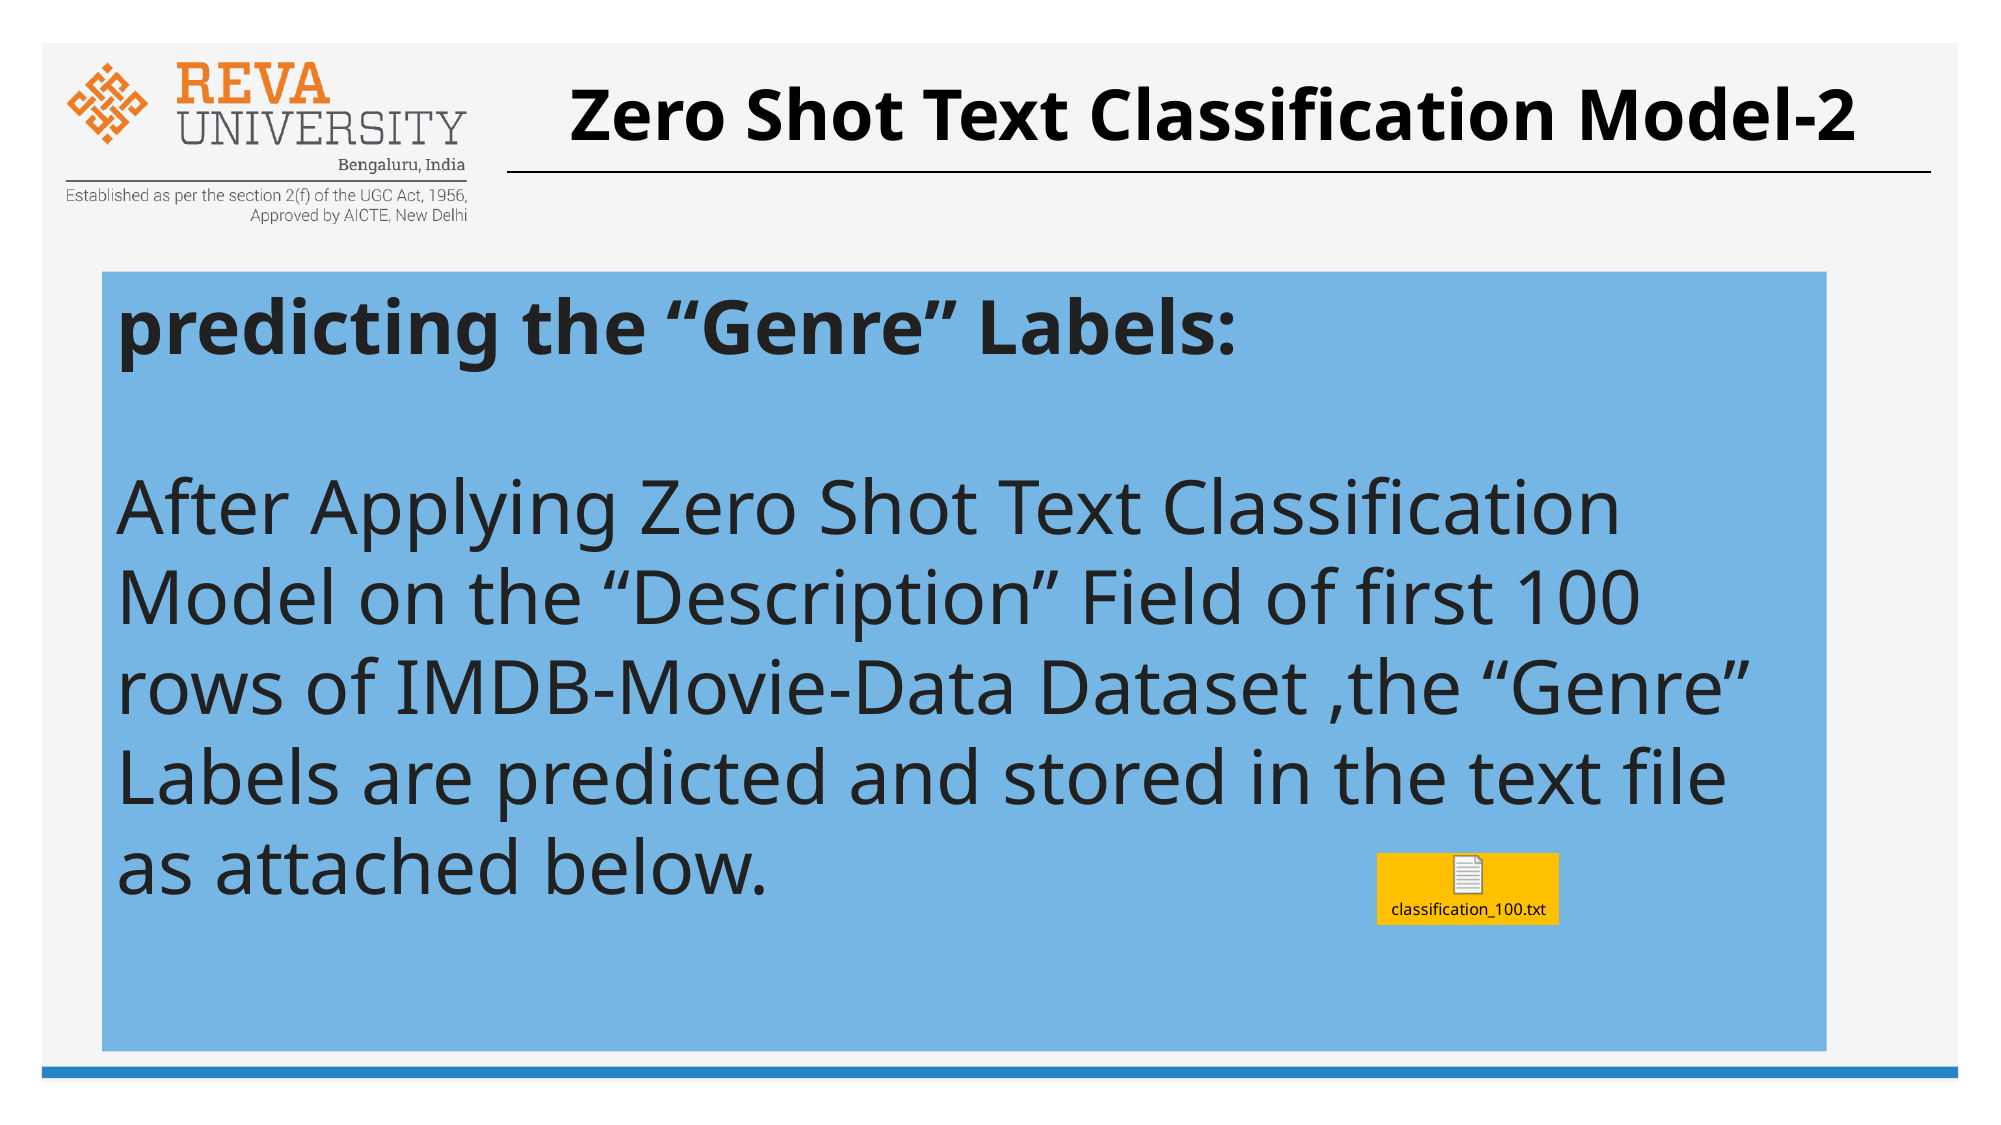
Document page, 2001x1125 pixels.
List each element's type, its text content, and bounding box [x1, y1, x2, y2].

picture [65, 62, 467, 224]
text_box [1376, 853, 1559, 926]
title Zero Shot Text Classification Model-2 [555, 62, 1931, 173]
text_box predicting the “Genre” Labels: After Applying Zero Shot Text Classification Model on the “Description” Field of first 100 rows of IMDB-Movie-Data Dataset ,the “Genre” Labels are predicted and stored in the text file as attached below. [102, 271, 1827, 1052]
